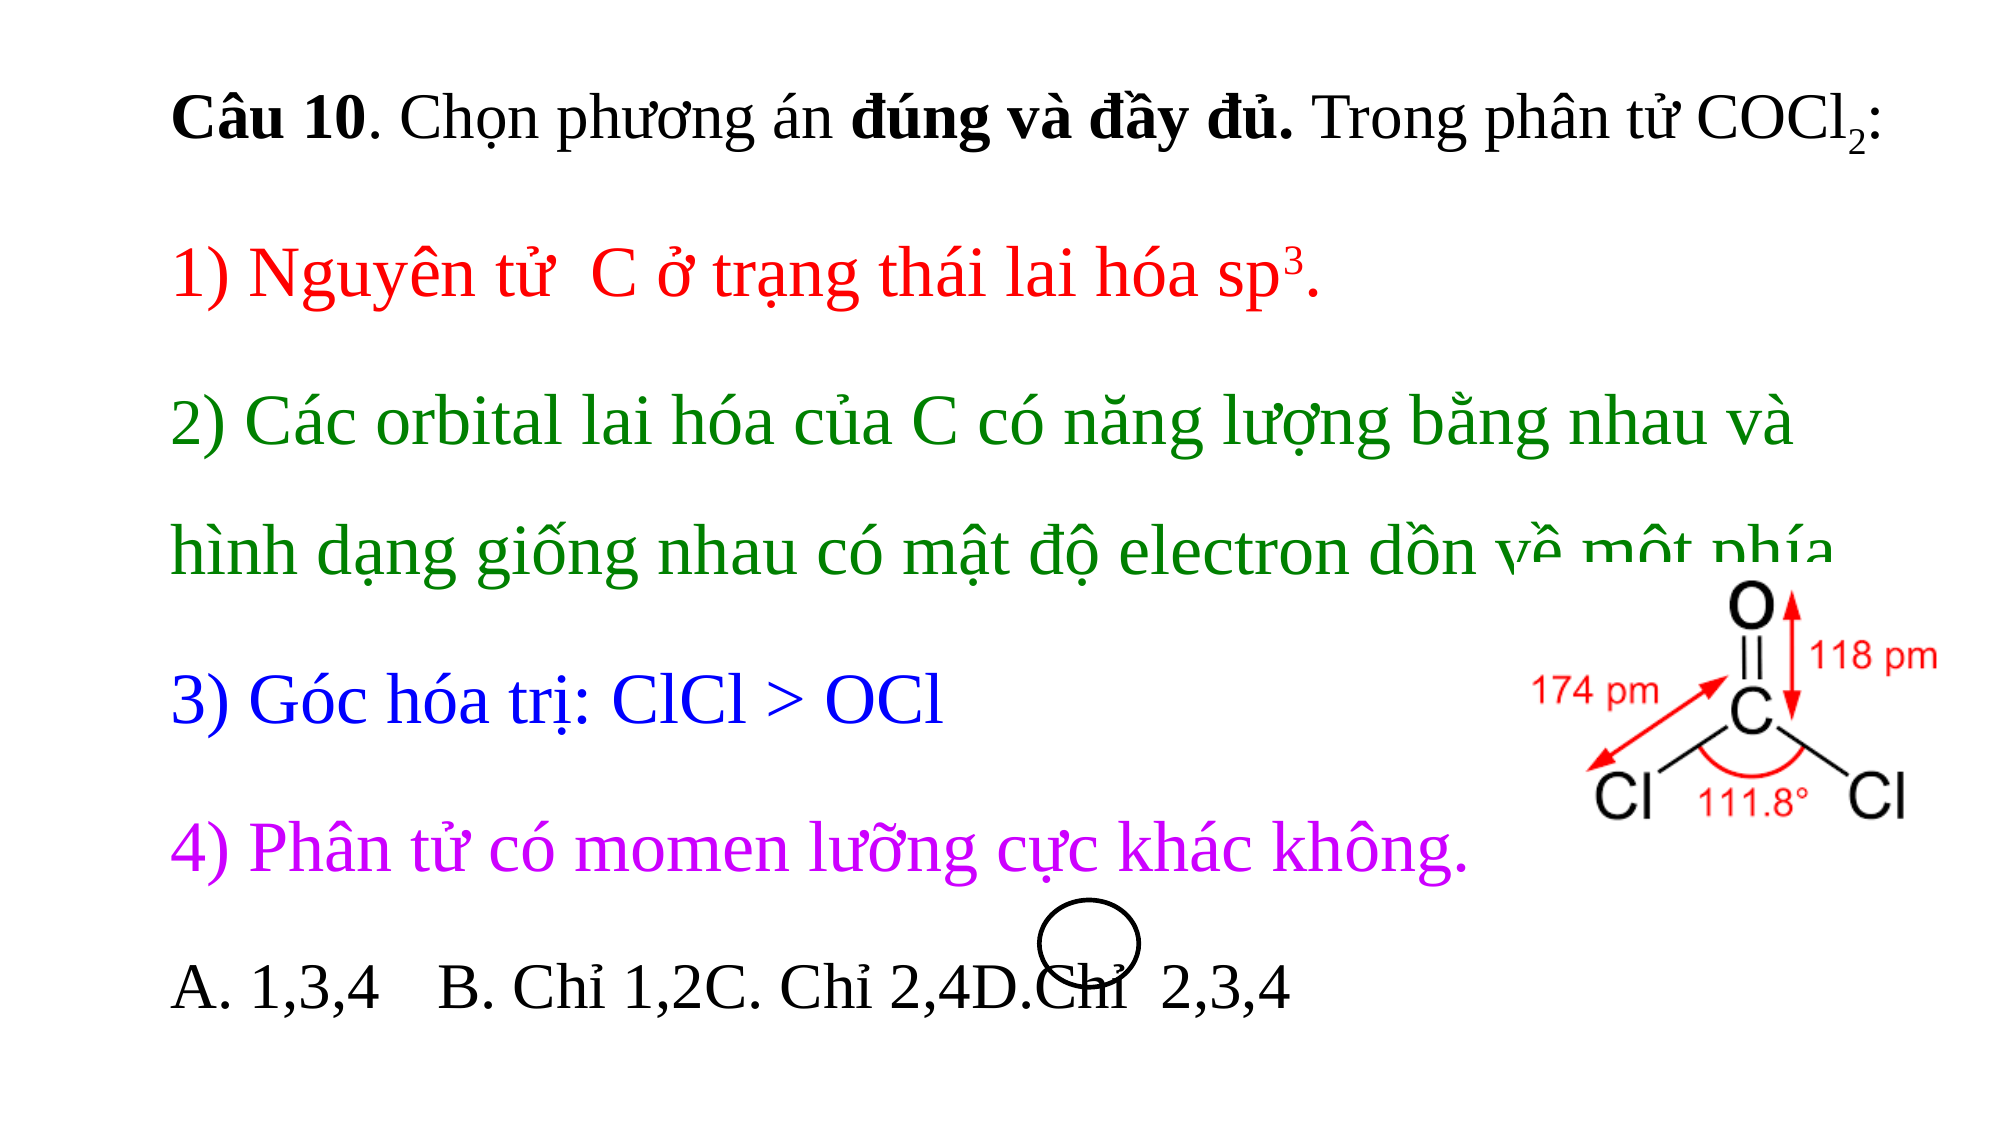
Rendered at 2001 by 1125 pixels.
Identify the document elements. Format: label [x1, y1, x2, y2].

text_box [1038, 898, 1140, 989]
picture [1514, 562, 1957, 841]
